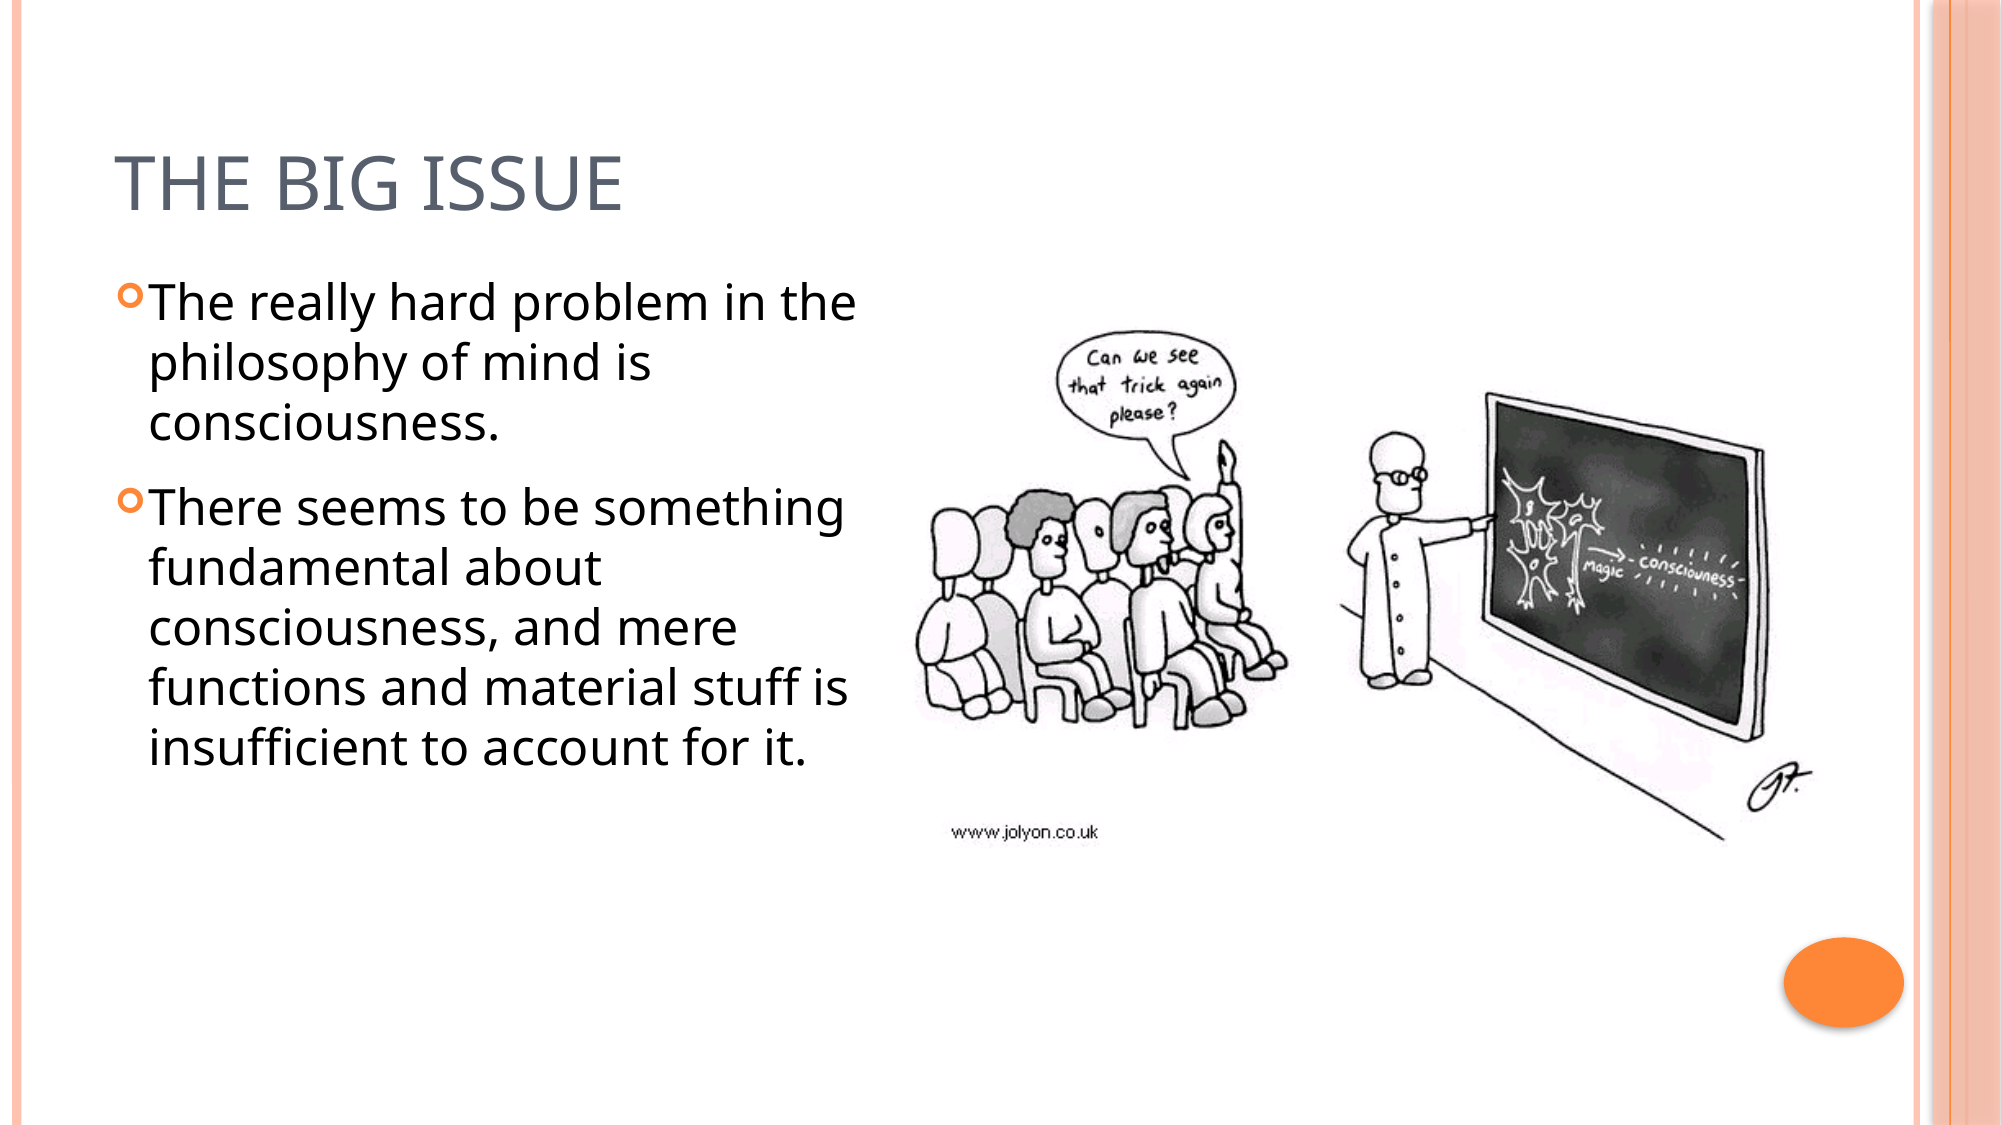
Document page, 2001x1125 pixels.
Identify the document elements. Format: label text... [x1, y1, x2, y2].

list The really hard problem in the philosophy of mind is consciousness. There seems to be something fundamental about consciousness, and mere functions and material stuff is insufficient to account for it. [99, 262, 900, 1013]
title The Big Issue [99, 45, 1734, 233]
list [902, 324, 1884, 851]
